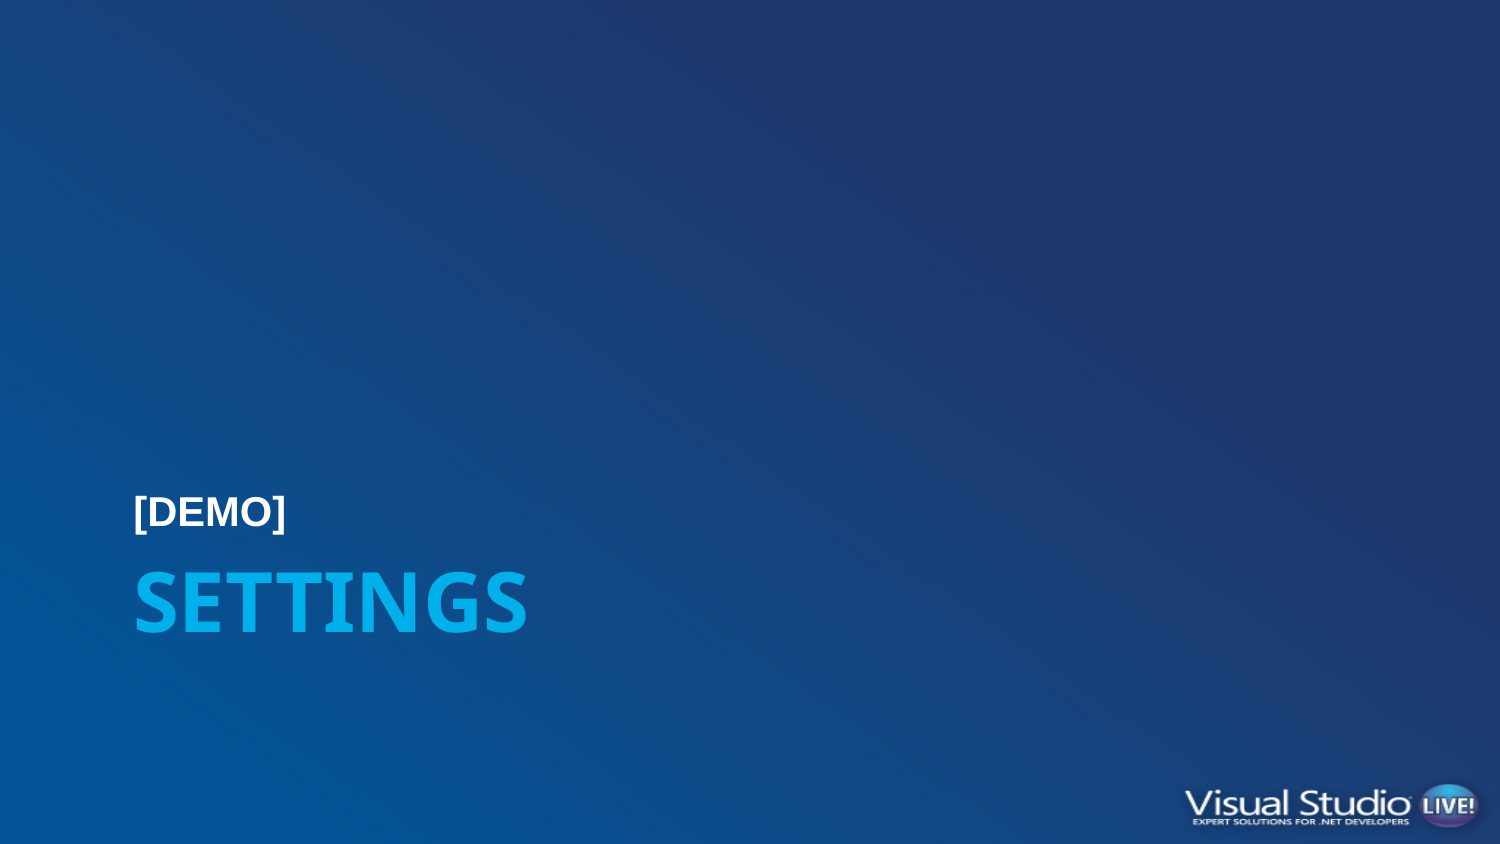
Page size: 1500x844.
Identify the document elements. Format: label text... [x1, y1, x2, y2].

title settings [118, 543, 1394, 710]
picture [0, 0, 1500, 844]
list [DEMO] [118, 357, 1394, 543]
